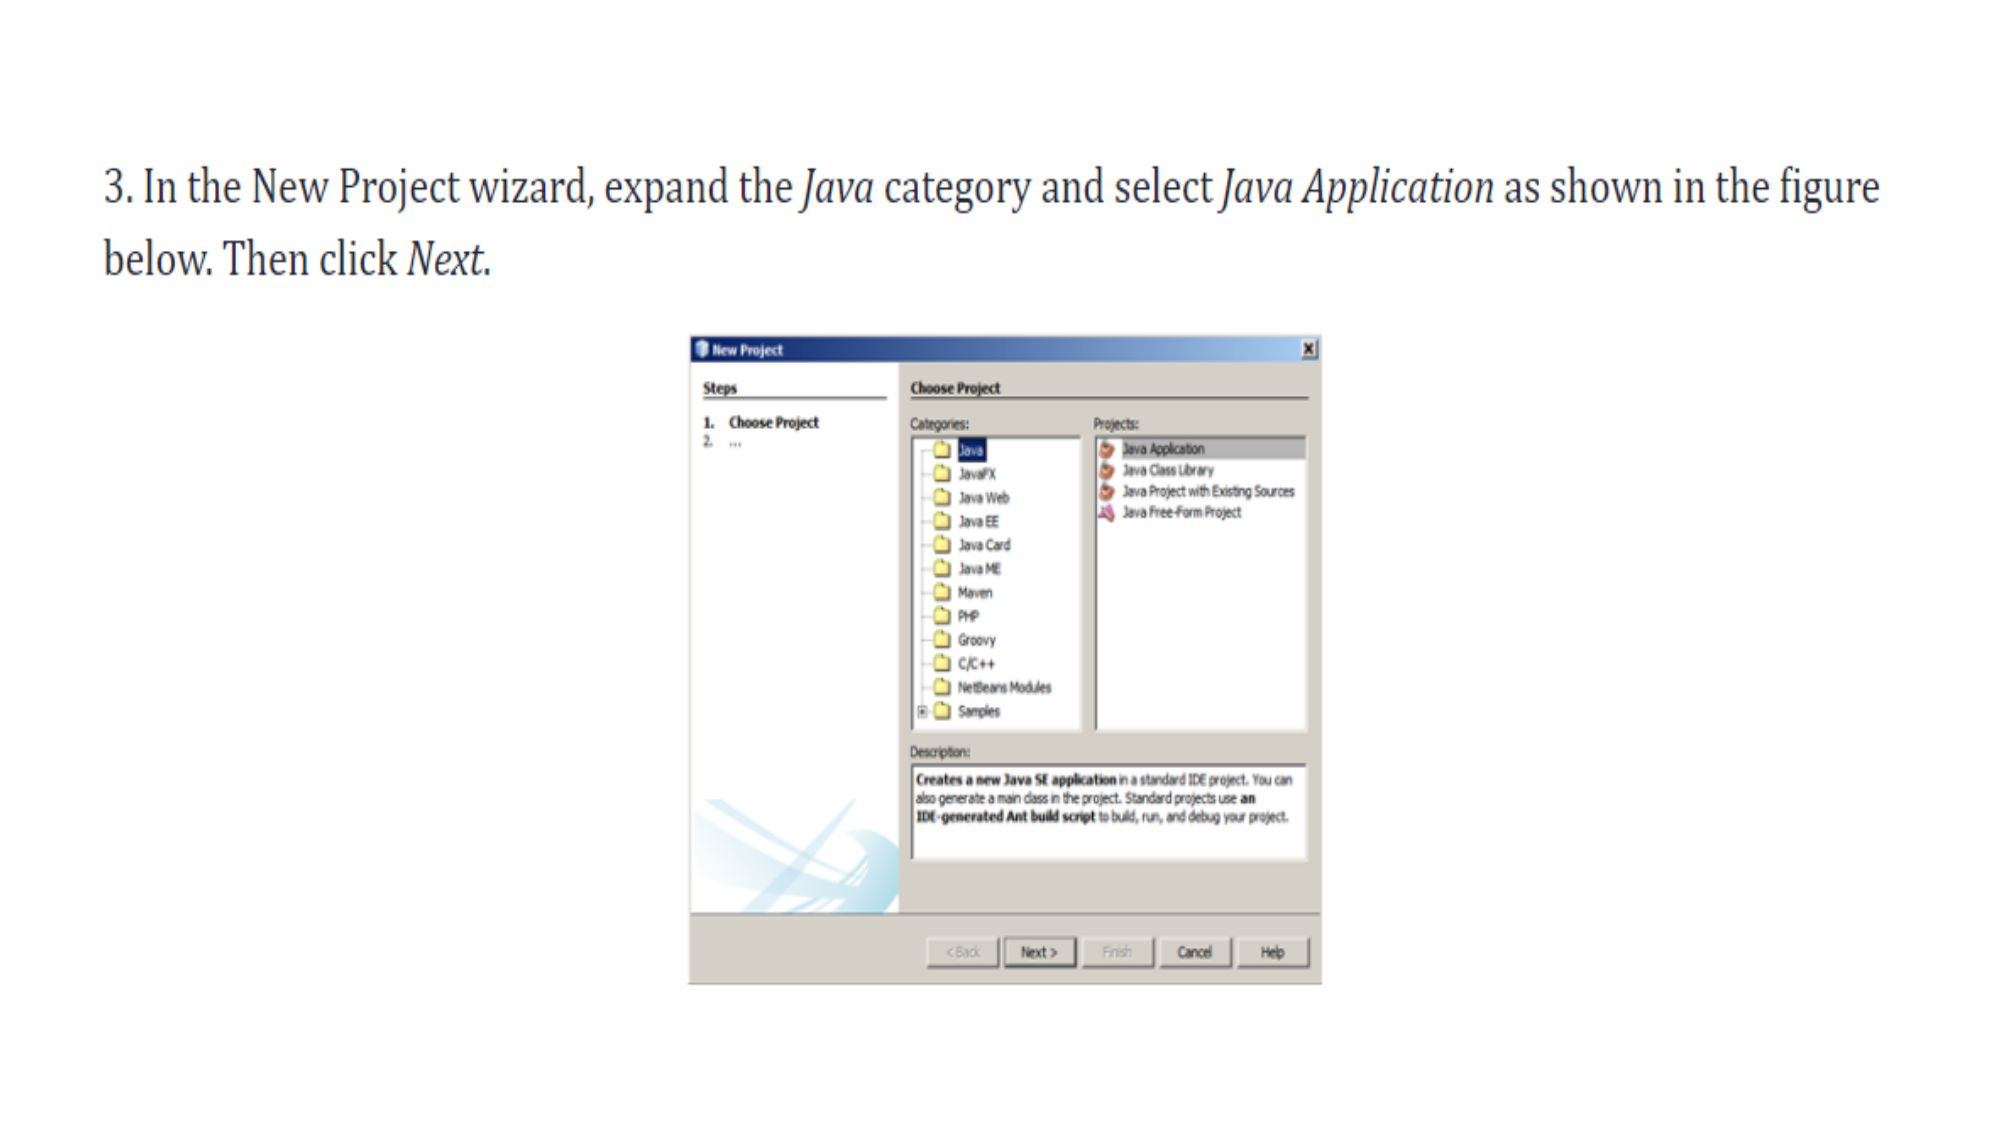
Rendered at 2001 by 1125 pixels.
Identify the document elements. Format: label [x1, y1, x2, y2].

picture [82, 154, 1913, 1013]
